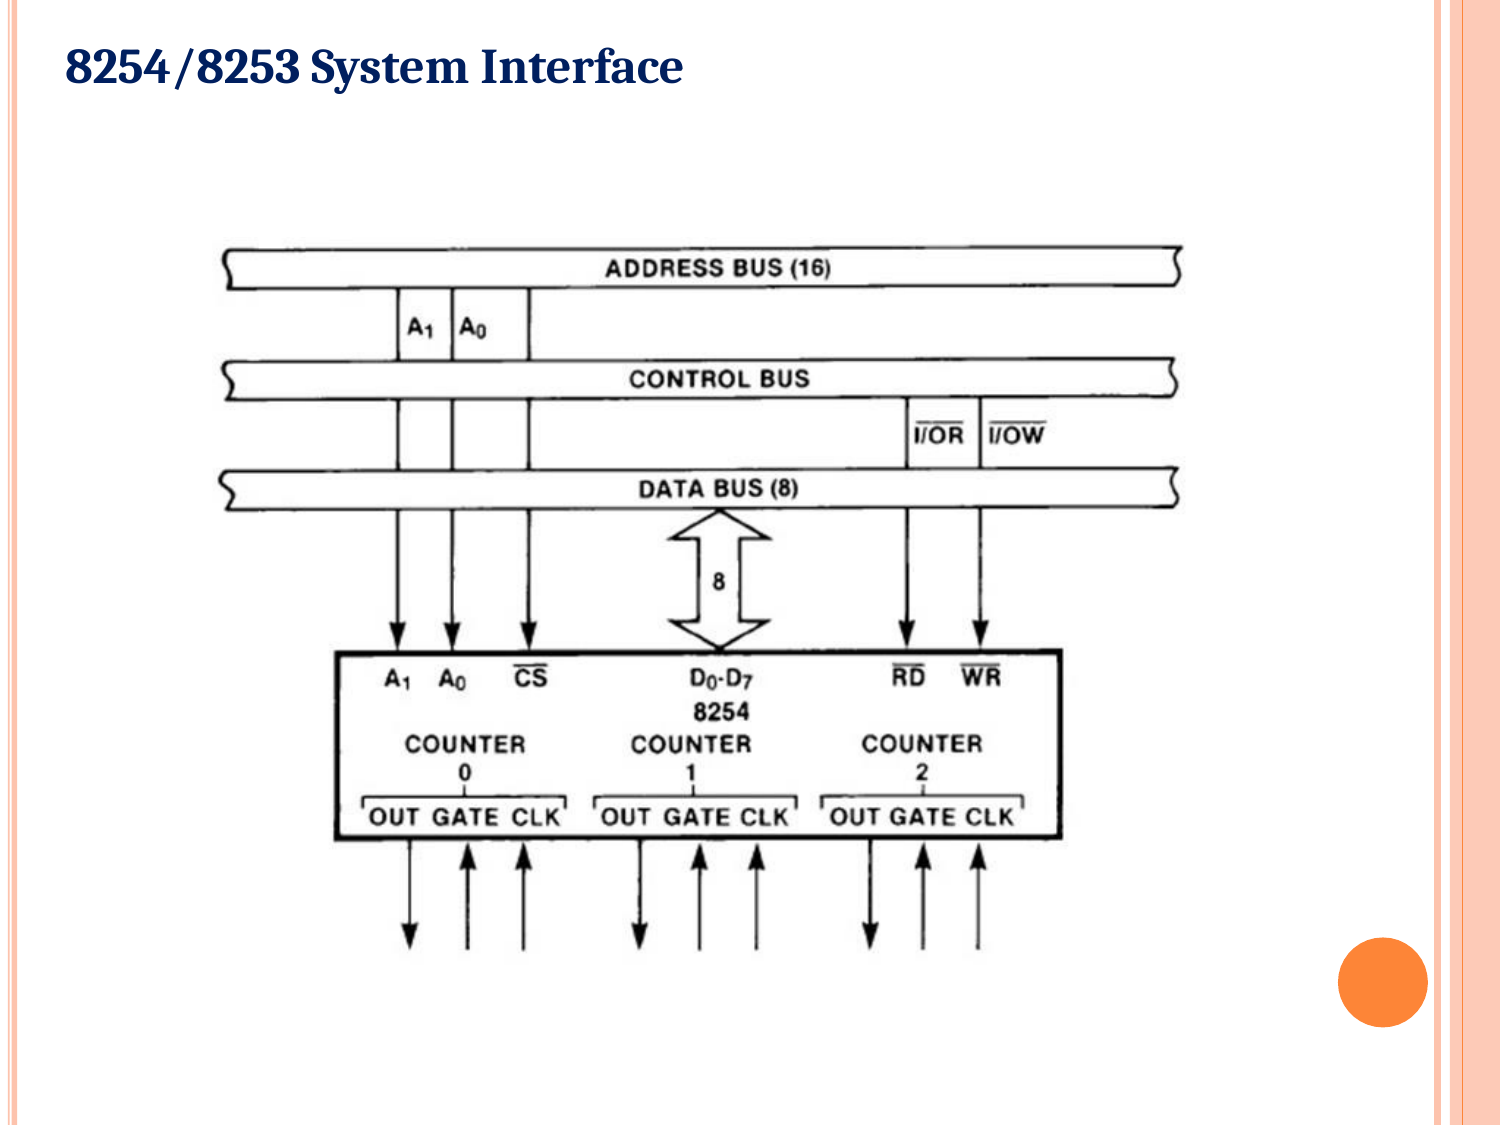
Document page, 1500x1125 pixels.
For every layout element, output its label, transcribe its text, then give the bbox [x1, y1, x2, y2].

text_box [212, 237, 1190, 965]
text_box 8254/8253 System Interface [62, 31, 900, 94]
